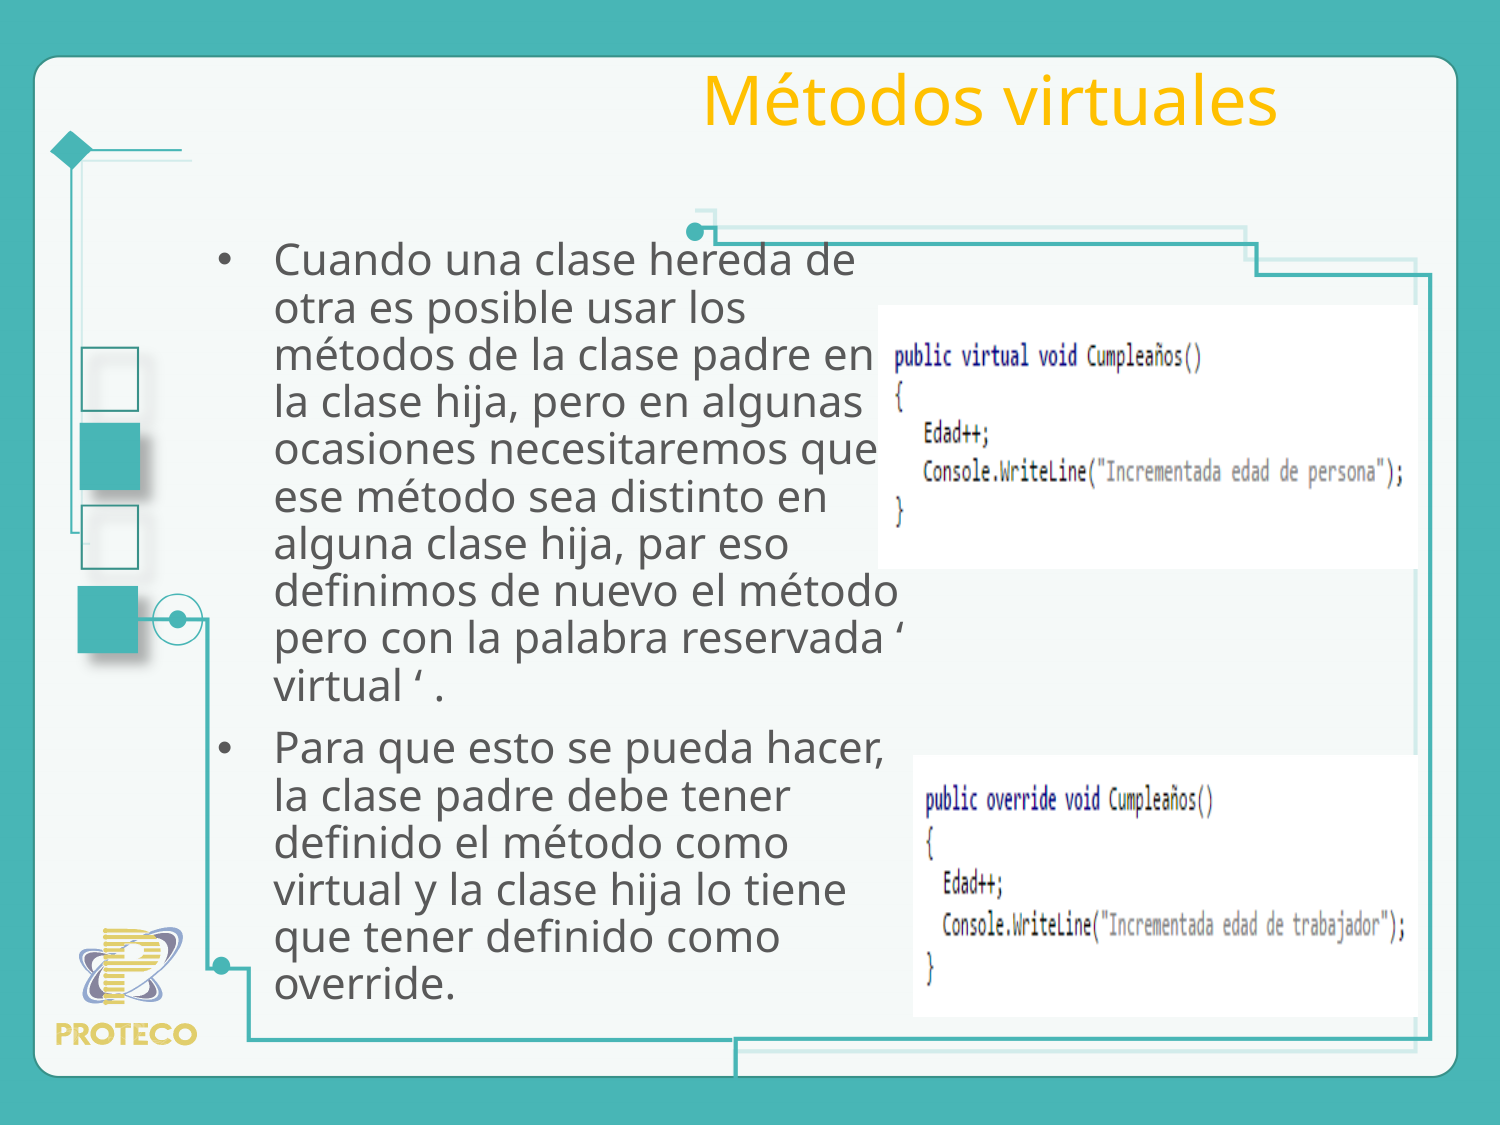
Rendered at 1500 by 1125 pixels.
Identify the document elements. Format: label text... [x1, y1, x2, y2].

picture [0, 0, 1500, 1125]
title Métodos virtuales [403, 58, 1295, 157]
list Cuando una clase hereda de otra es posible usar los métodos de la clase padre en la clase hija, pero en algunas ocasiones necesitaremos que ese método sea distinto en alguna clase hija, par eso definimos de nuevo el método pero con la palabra reservada ‘ virtual ‘ . Para que esto se pueda hacer, la clase padre debe tener definido el método como virtual y la clase hija lo tiene que tener definido como override. [202, 230, 926, 1018]
